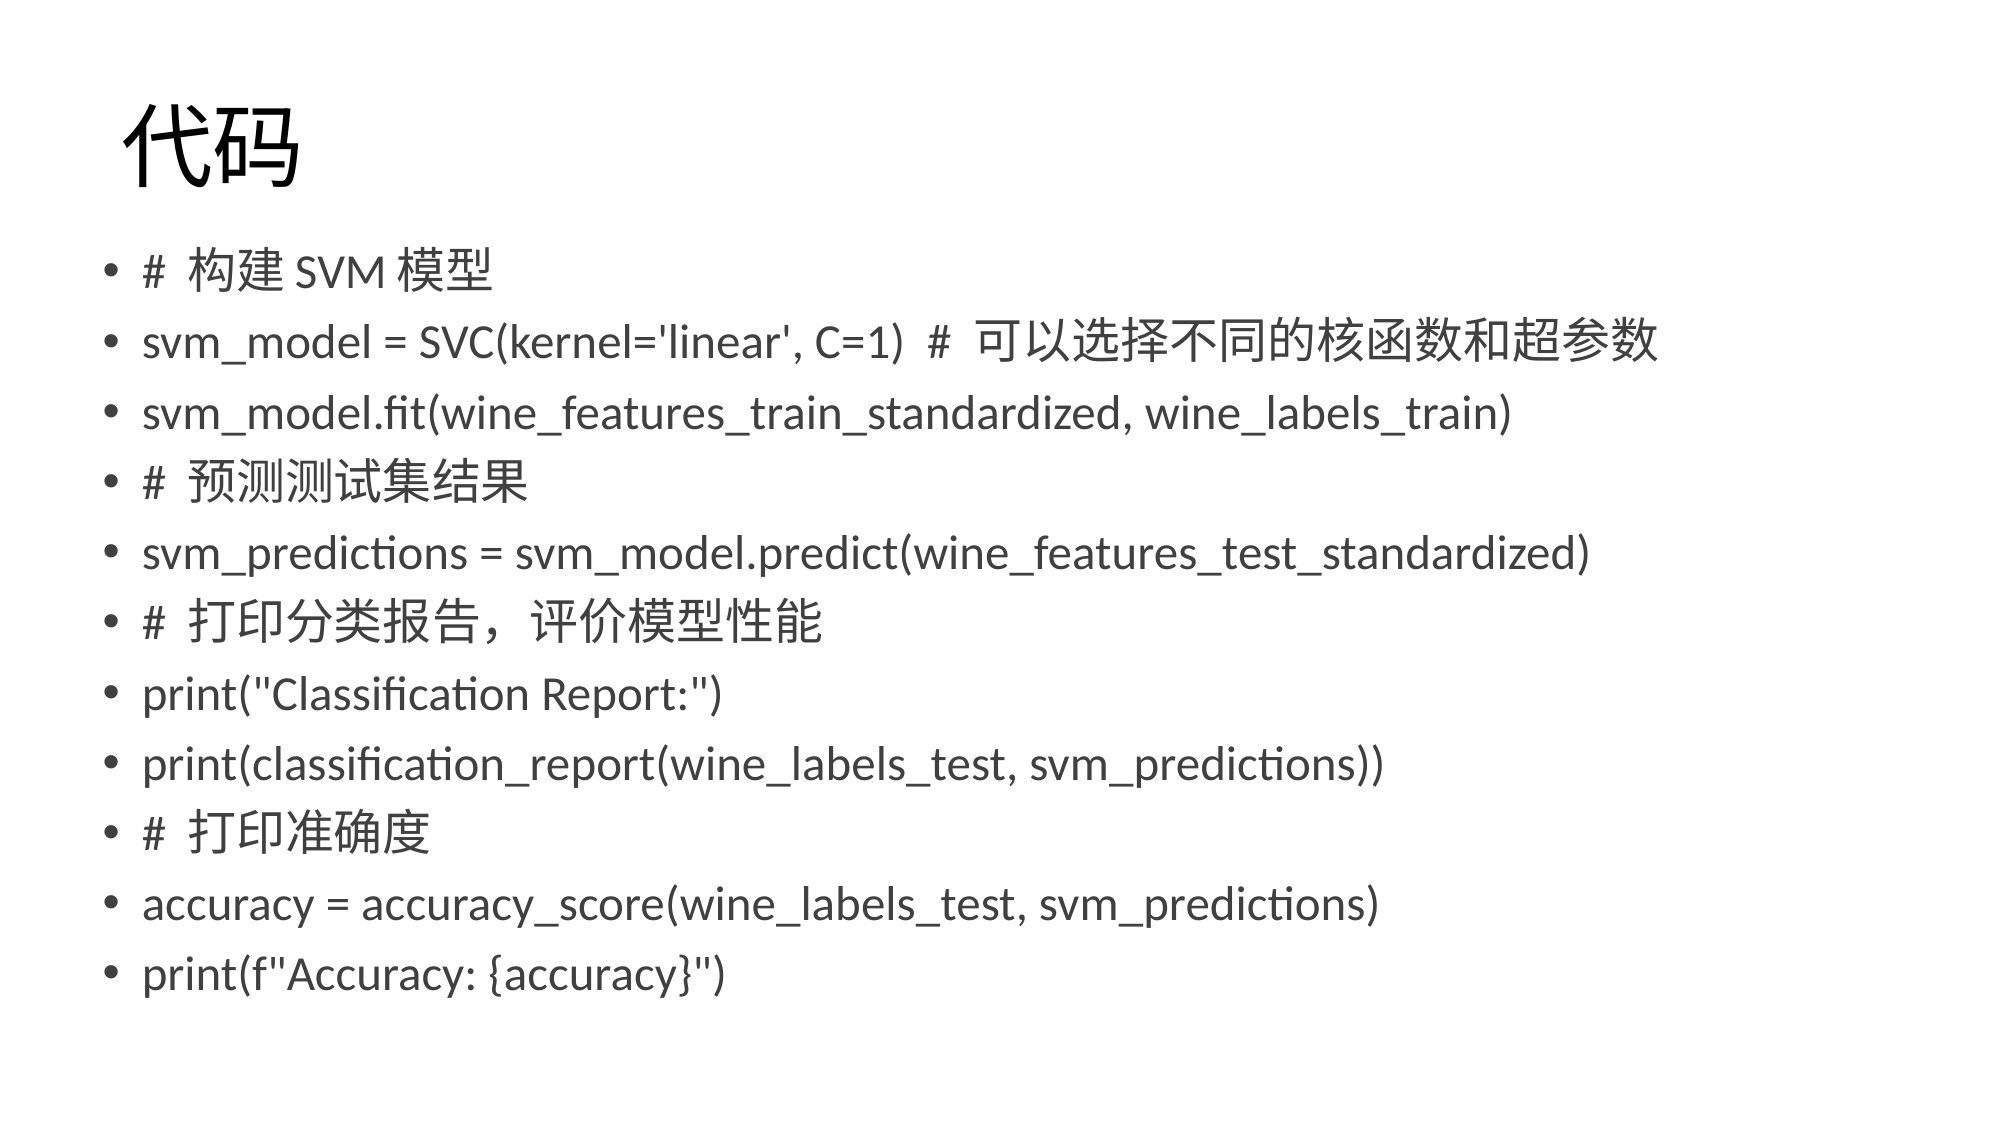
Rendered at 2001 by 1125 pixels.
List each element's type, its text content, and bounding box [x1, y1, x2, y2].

list # 构建SVM模型 svm_model = SVC(kernel='linear', C=1) # 可以选择不同的核函数和超参数 svm_model.fit(wine_features_train_standardized, wine_labels_train) # 预测测试集结果 svm_predictions = svm_model.predict(wine_features_test_standardized) # 打印分类报告，评价模型性能 print("Classification Report:") print(classification_report(wine_labels_test, svm_predictions)) # 打印准确度 accuracy = accuracy_score(wine_labels_test, svm_predictions) print(f"Accuracy: {accuracy}") [87, 239, 1832, 1014]
title 代码 [106, 42, 1832, 239]
